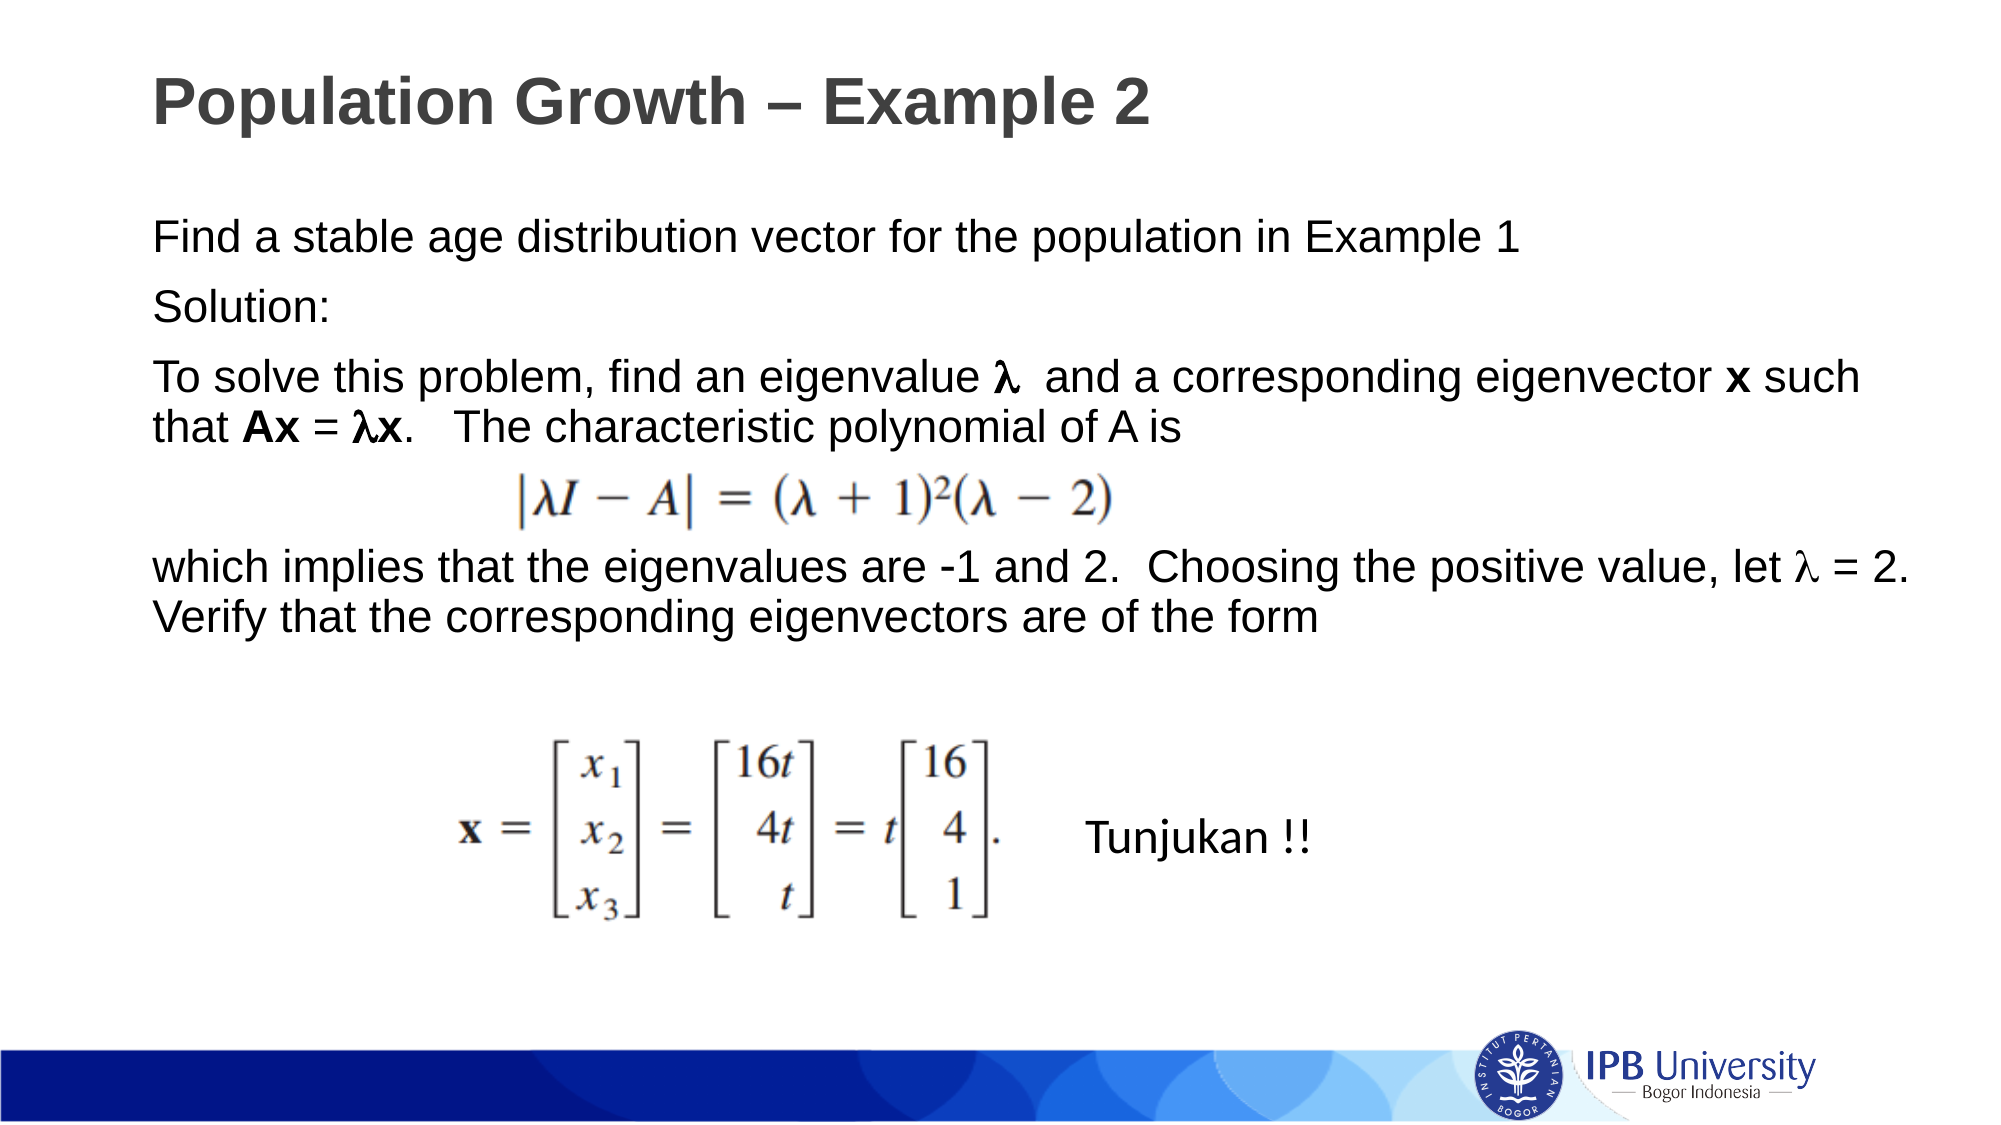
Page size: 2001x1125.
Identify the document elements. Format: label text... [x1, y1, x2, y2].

list Find a stable age distribution vector for the population in Example 1 Solution: To solve this problem, find an eigenvalue  and a corresponding eigenvector x such that Ax = x. The characteristic polynomial of A is which implies that the eigenvalues are 1 and 2. Choosing the positive value, let  = 2. Verify that the corresponding eigenvectors are of the form [137, 205, 1939, 1024]
picture [2, 1030, 1816, 1121]
text_box Tunjukan !! [1070, 795, 1340, 871]
title Population Growth – Example 2 [137, 19, 1448, 187]
picture [506, 464, 1125, 537]
picture [449, 729, 1038, 938]
